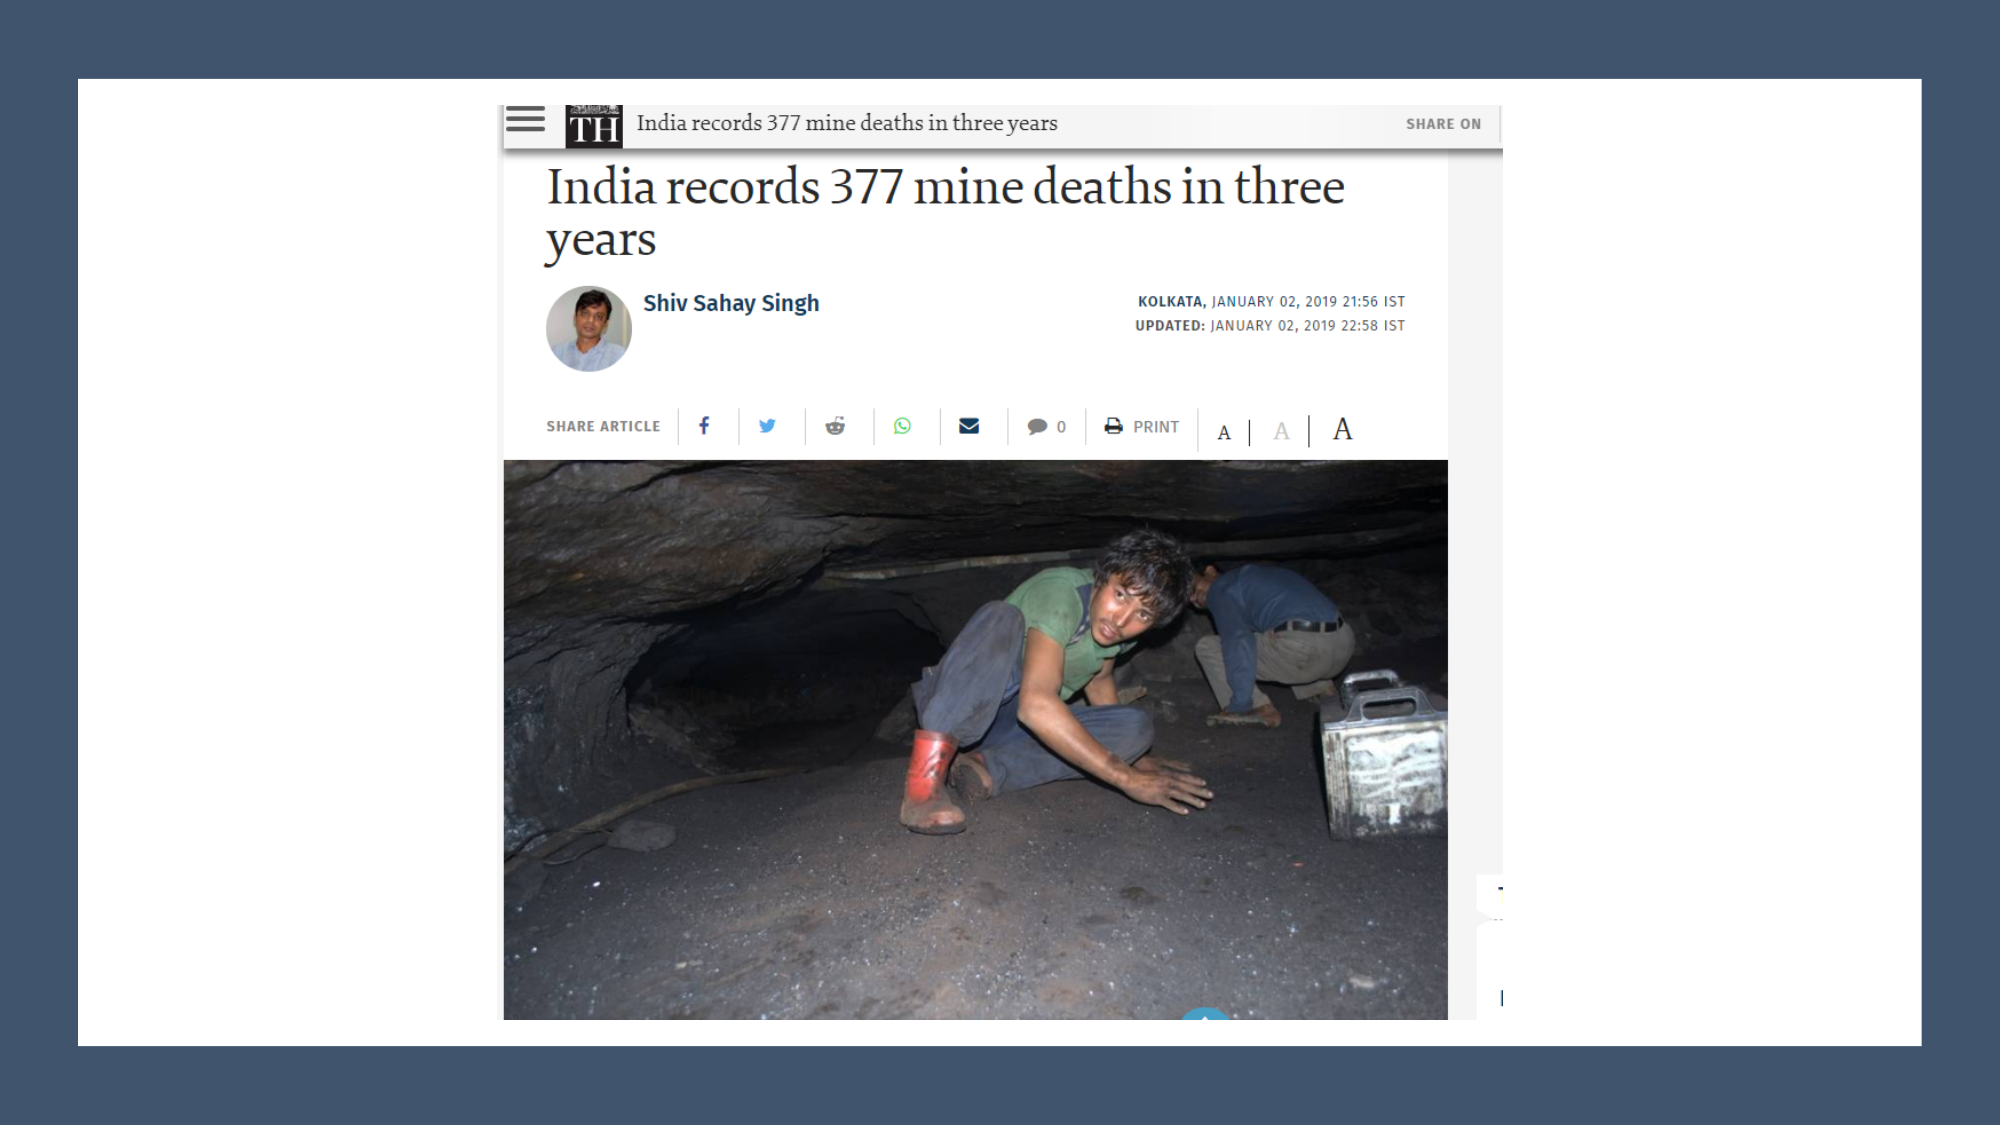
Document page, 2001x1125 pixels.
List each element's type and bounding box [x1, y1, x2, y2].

text_box [0, 0, 2000, 1125]
text_box [77, 78, 1923, 1047]
list [497, 105, 1503, 1020]
